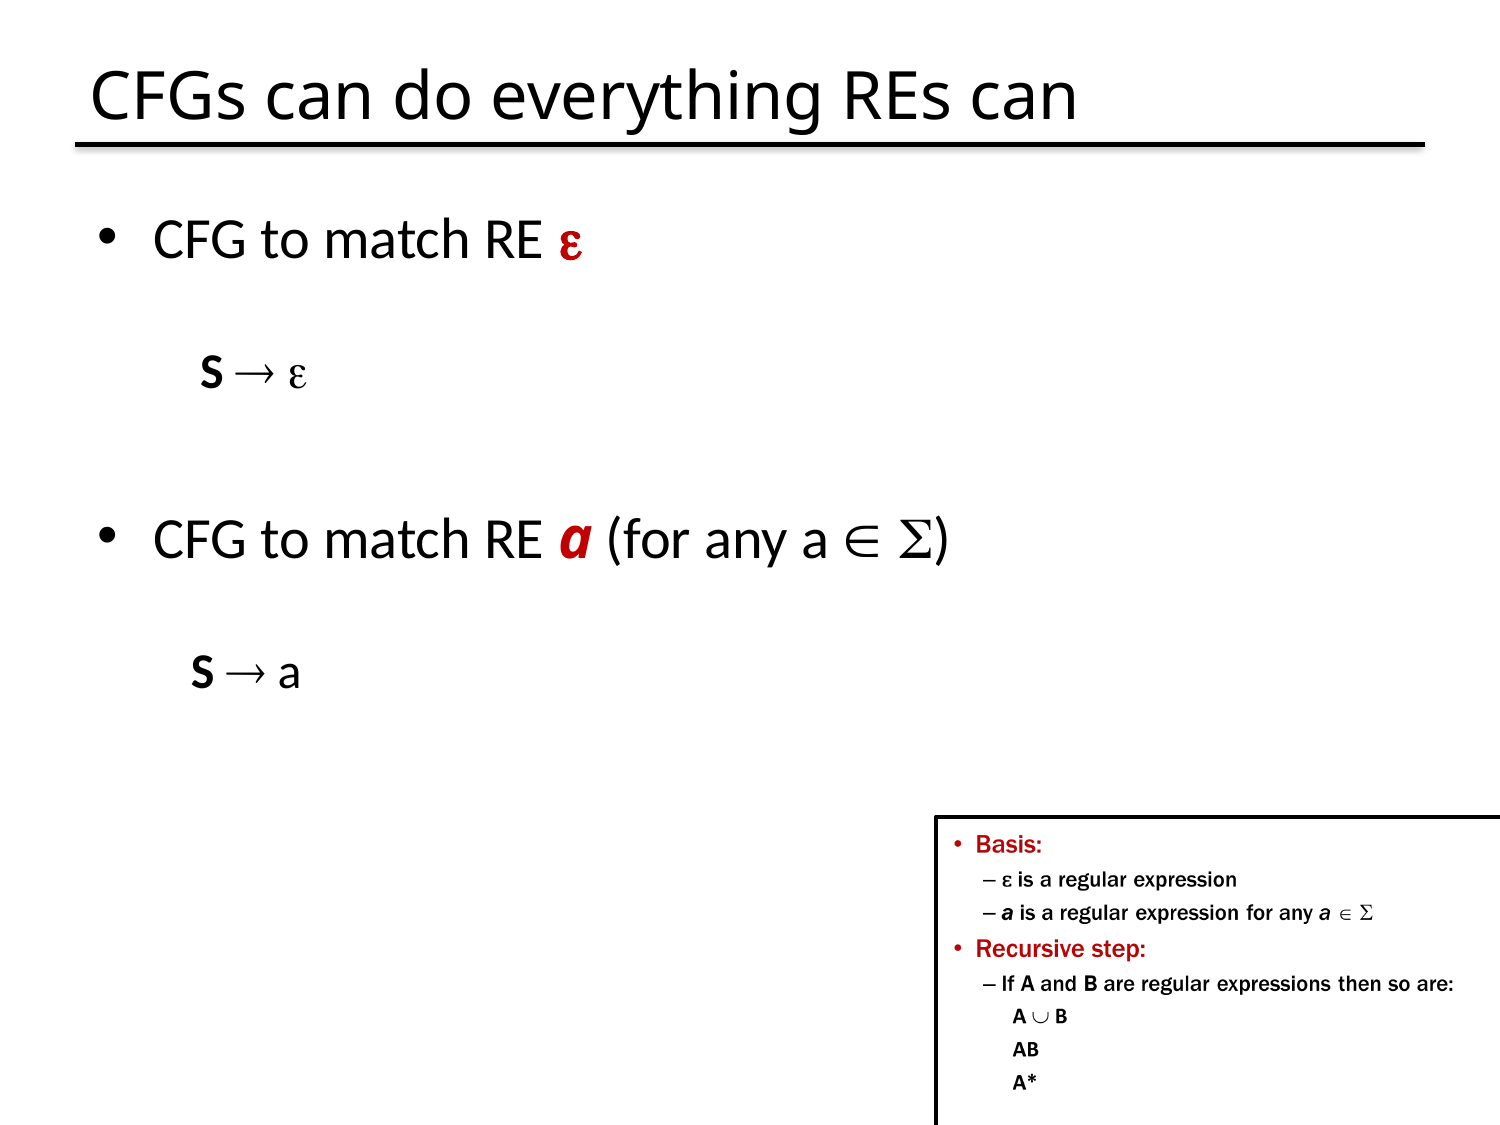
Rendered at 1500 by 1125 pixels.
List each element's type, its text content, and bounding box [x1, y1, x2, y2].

title CFGs can do everything REs can [75, 45, 1425, 145]
list CFG to match RE  S   CFG to match RE a (for any a  ) S  a [82, 192, 1412, 1037]
picture [938, 818, 1500, 1125]
